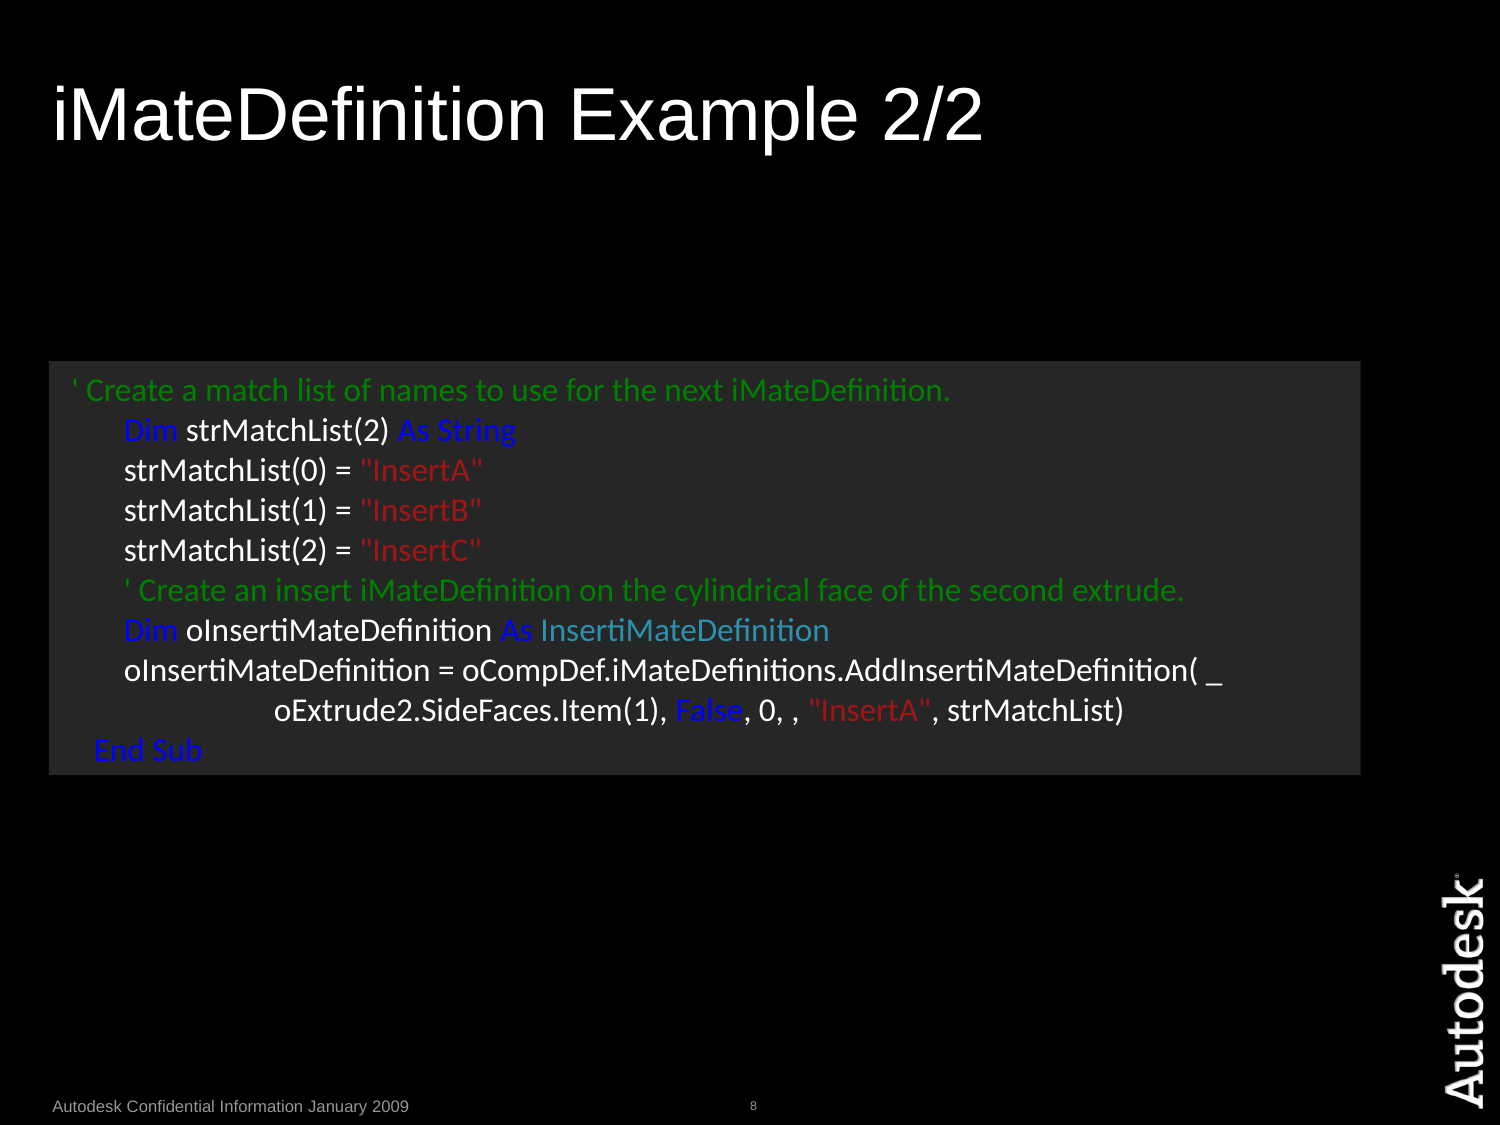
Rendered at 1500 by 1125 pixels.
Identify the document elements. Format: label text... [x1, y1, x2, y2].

title iMateDefinition Example 2/2 [52, 22, 1376, 211]
text_box ' Create a match list of names to use for the next iMateDefinition. Dim strMatchList(2) As String strMatchList(0) = "InsertA" strMatchList(1) = "InsertB" strMatchList(2) = "InsertC" ' Create an insert iMateDefinition on the cylindrical face of the second extrude. Dim oInsertiMateDefinition As InsertiMateDefinition oInsertiMateDefinition = oCompDef.iMateDefinitions.AddInsertiMateDefinition( _ oExtrude2.SideFaces.Item(1), False, 0, , "InsertA", strMatchList) End Sub [48, 361, 1361, 776]
picture [1402, 0, 1500, 1125]
